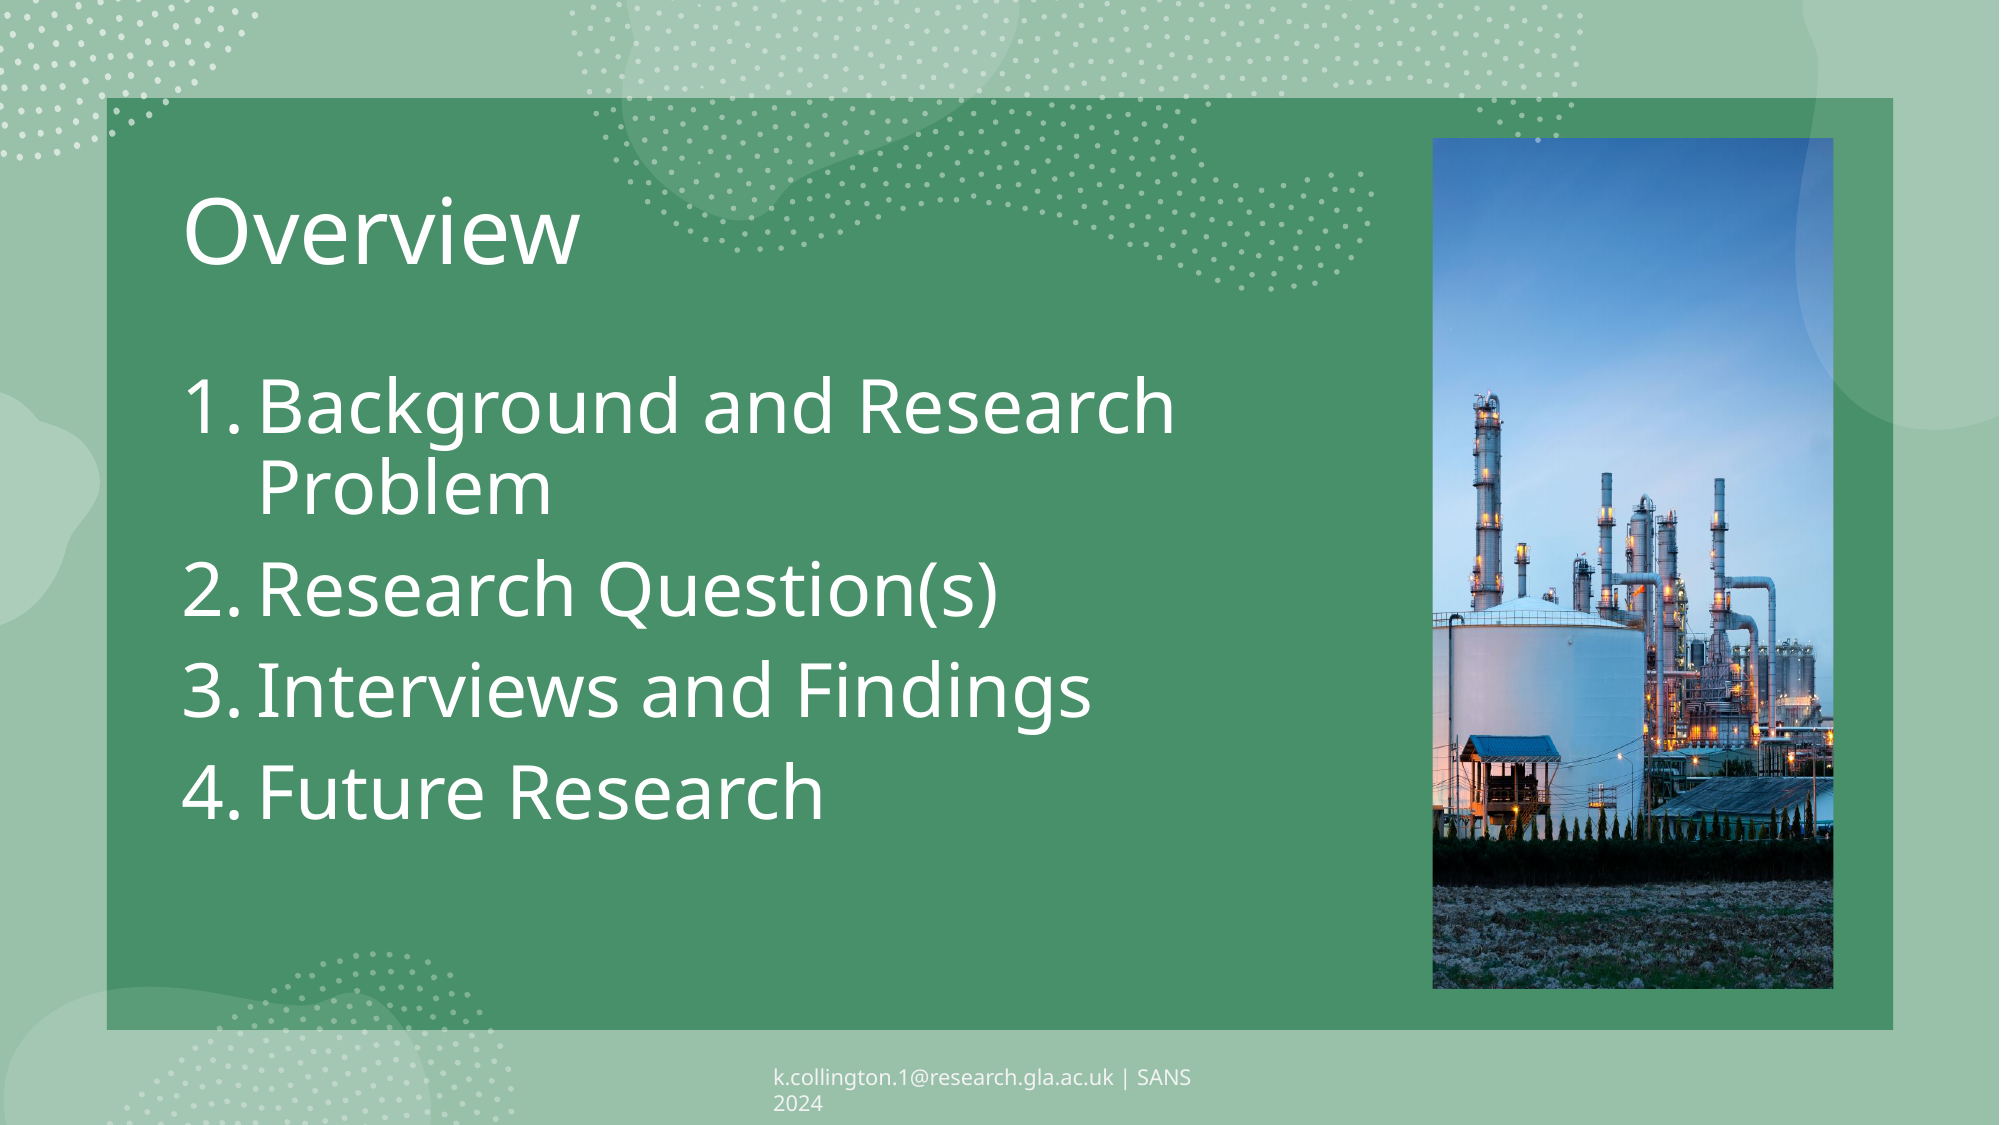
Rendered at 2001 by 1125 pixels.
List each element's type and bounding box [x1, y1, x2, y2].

text_box [0, 0, 2000, 1125]
